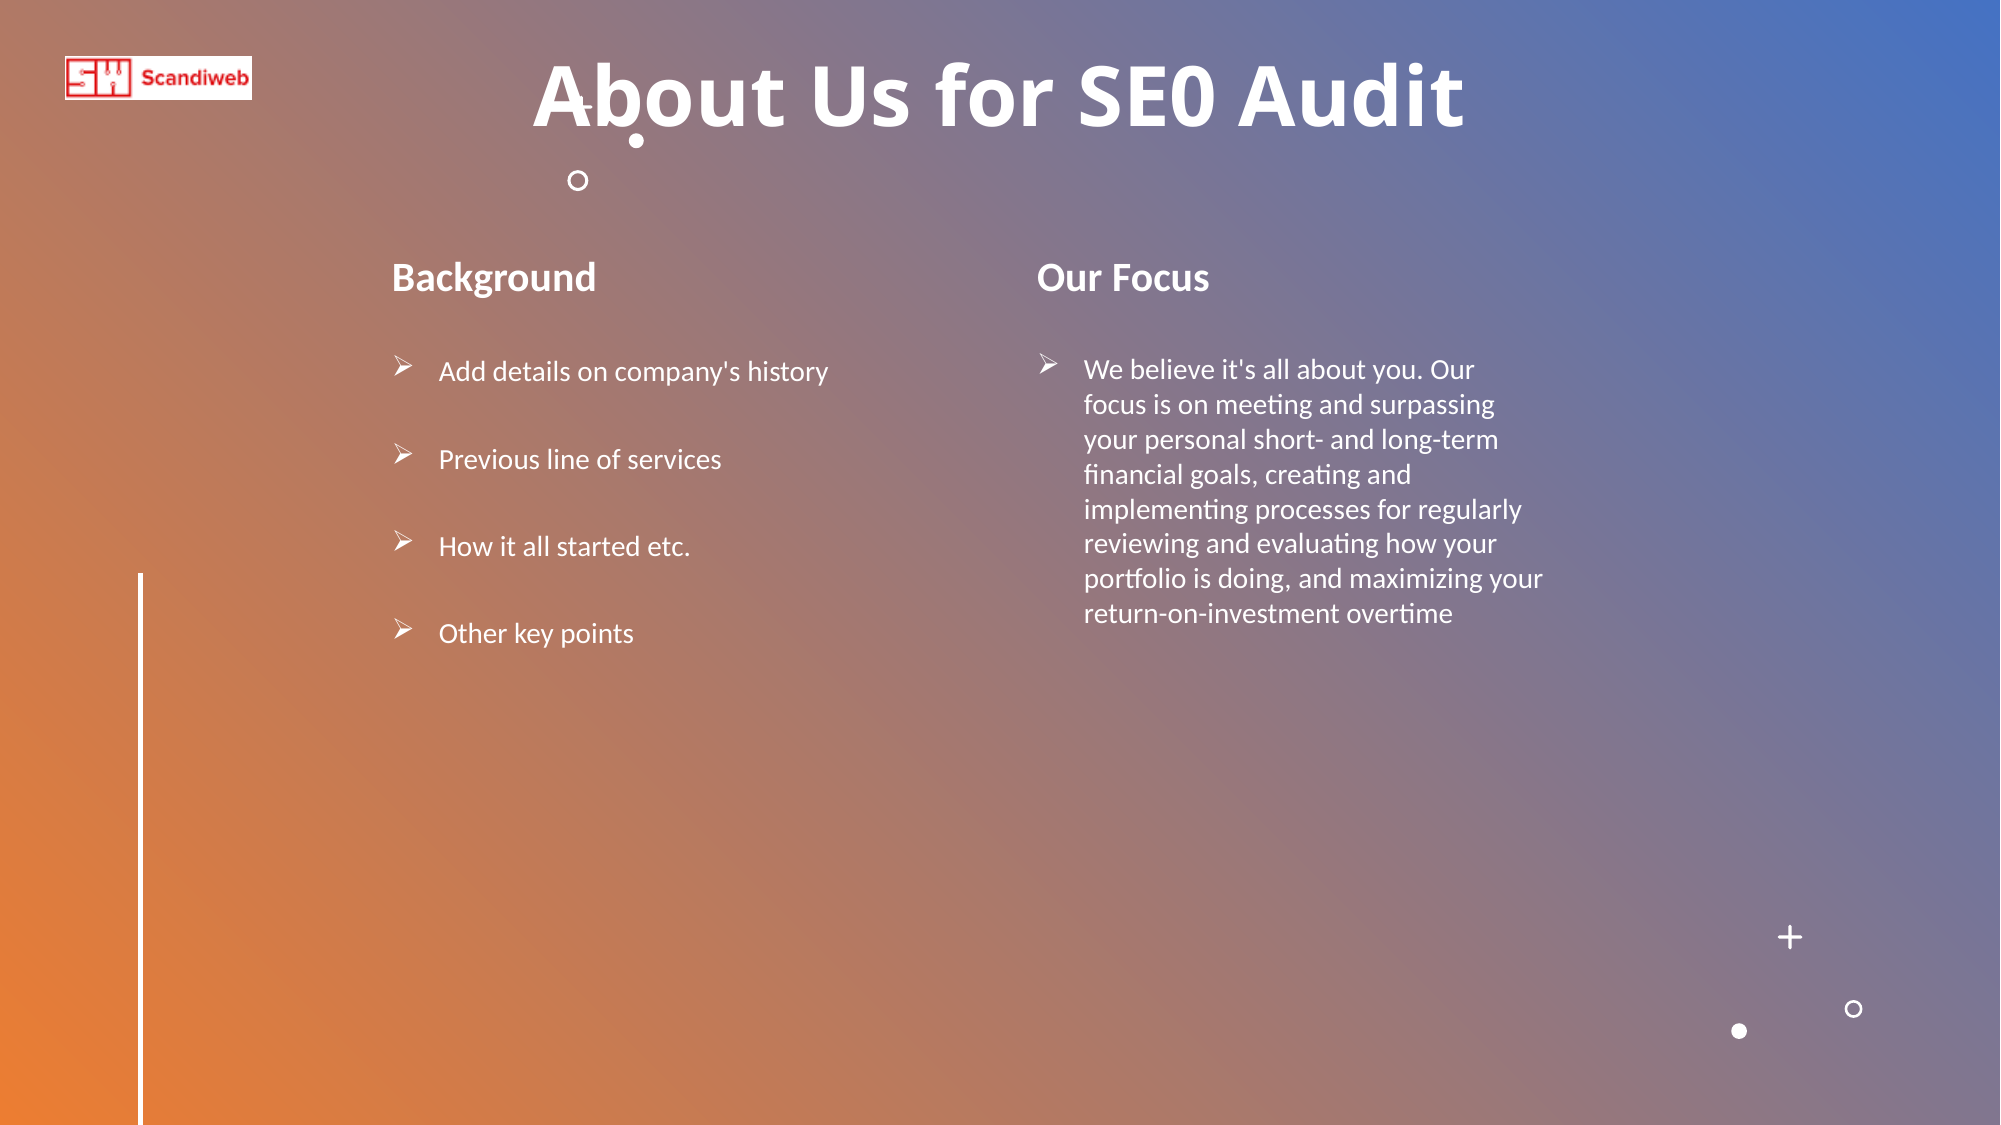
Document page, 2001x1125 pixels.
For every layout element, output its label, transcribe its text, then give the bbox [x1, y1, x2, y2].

text_box [567, 181, 589, 192]
text_box About Us for SE0 Audit [344, 47, 1655, 181]
text_box [1844, 1000, 1863, 1018]
text_box Our Focus We believe it's all about you. Our focus is on meeting and surpassing your personal short- and long-term financial goals, creating and implementing processes for regularly reviewing and evaluating how your portfolio is doing, and maximizing your return-on-investment overtime [1022, 242, 1559, 638]
text_box [1777, 924, 1803, 950]
text_box [0, 0, 2000, 1125]
text_box Background Add details on company's history Previous line of services How it all started etc. Other key points [377, 242, 914, 658]
picture [65, 56, 252, 100]
text_box [1731, 1023, 1747, 1039]
